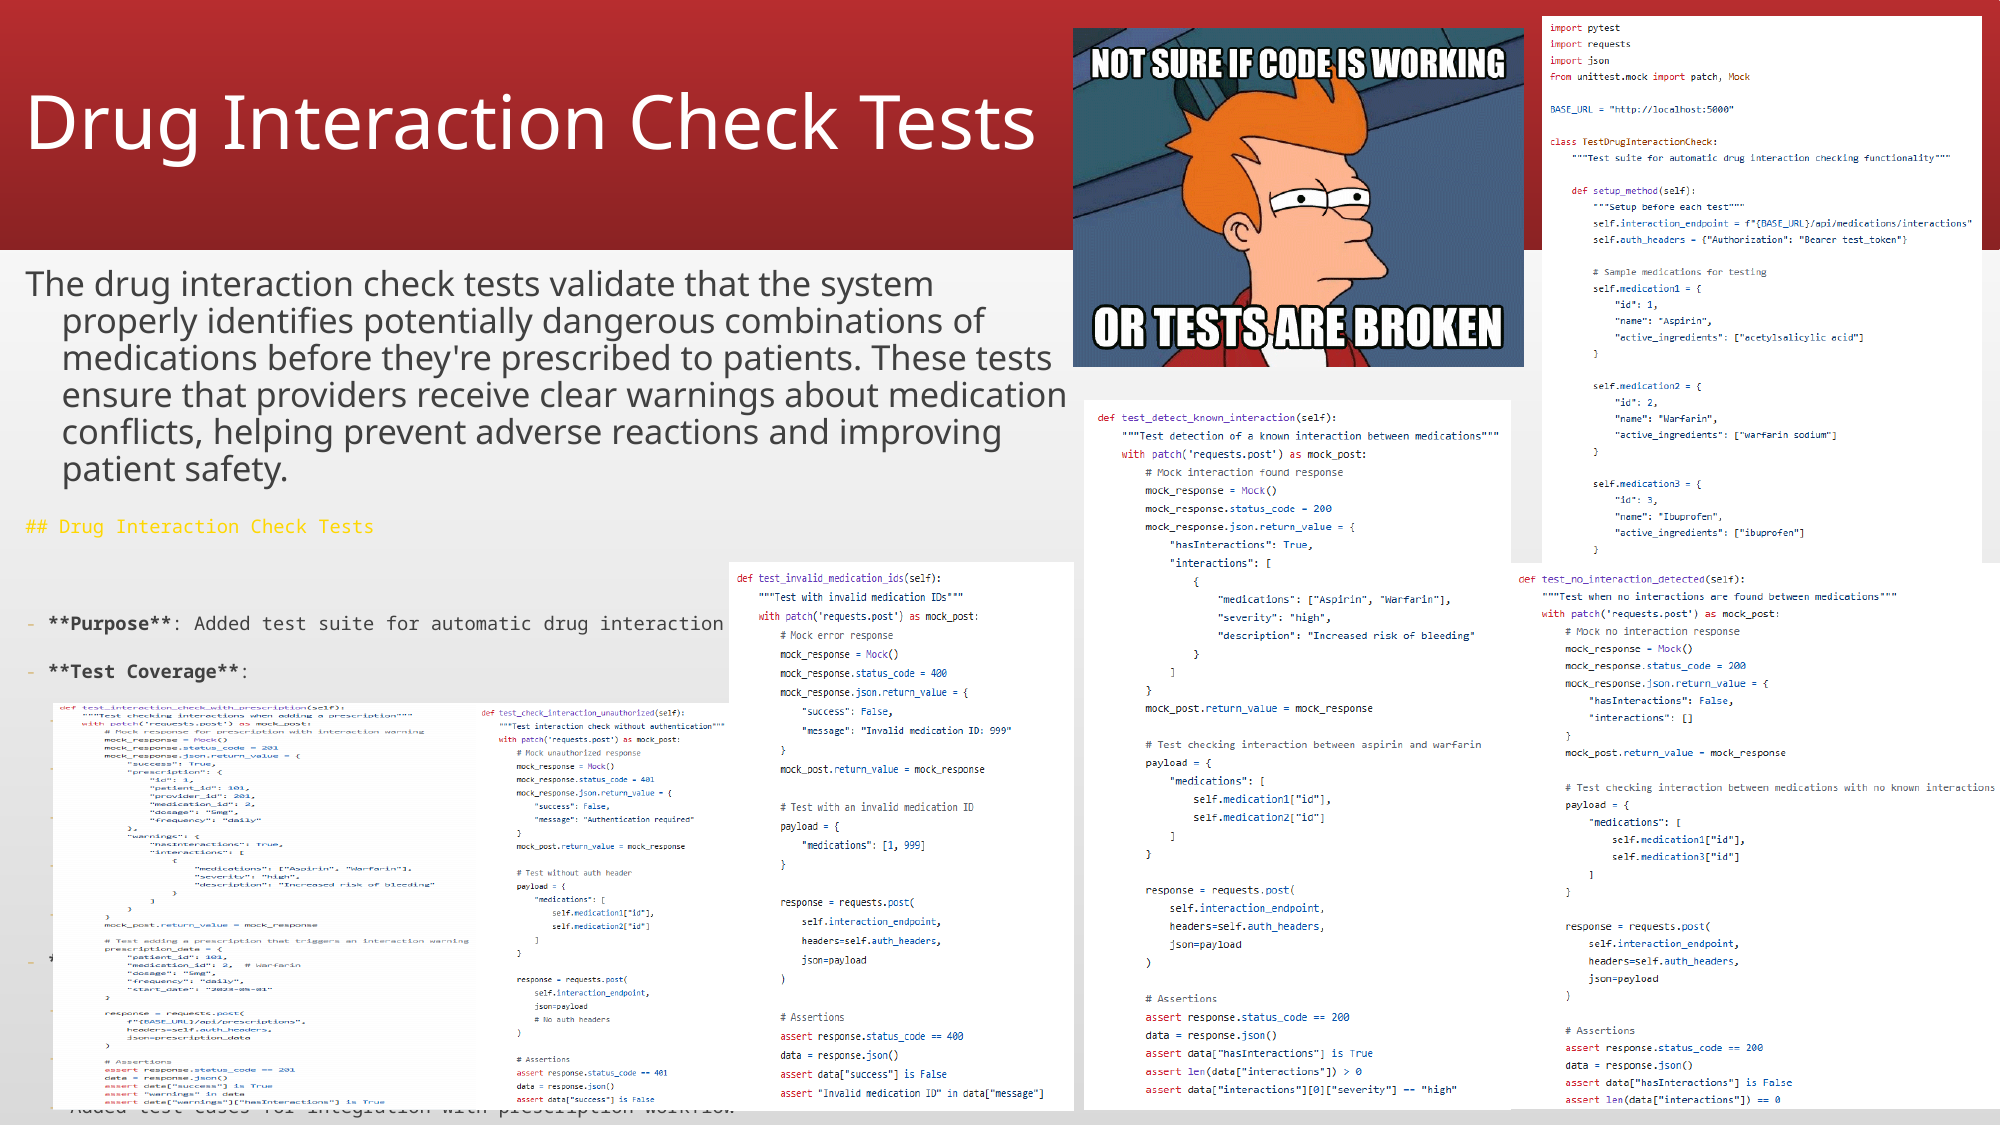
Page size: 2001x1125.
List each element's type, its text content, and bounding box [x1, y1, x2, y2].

picture [1084, 16, 2000, 1110]
picture [53, 562, 1074, 1111]
title Drug Interaction Check Tests [9, 16, 1542, 234]
picture [1073, 28, 1524, 367]
list The drug interaction check tests validate that the system properly identifies potentially dangerous combinations of medications before they're prescribed to patients. These tests ensure that providers receive clear warnings about medication conflicts, helping prevent adverse reactions and improving patient safety. ## Drug Interaction Check Tests - **Purpose**: Added test suite for automatic drug interaction detection system - **Test Coverage**: - Detection of known drug interactions - Handling of non-interacting medications - Response to invalid medication IDs - Unauthorized access attempts - Interaction warnings during prescription creation - **Implementation Details**: - Structured tests to validate interaction severity ratings - Mocked API responses to simulate database results - Added test cases for integration with prescription workflow [10, 259, 1084, 1125]
